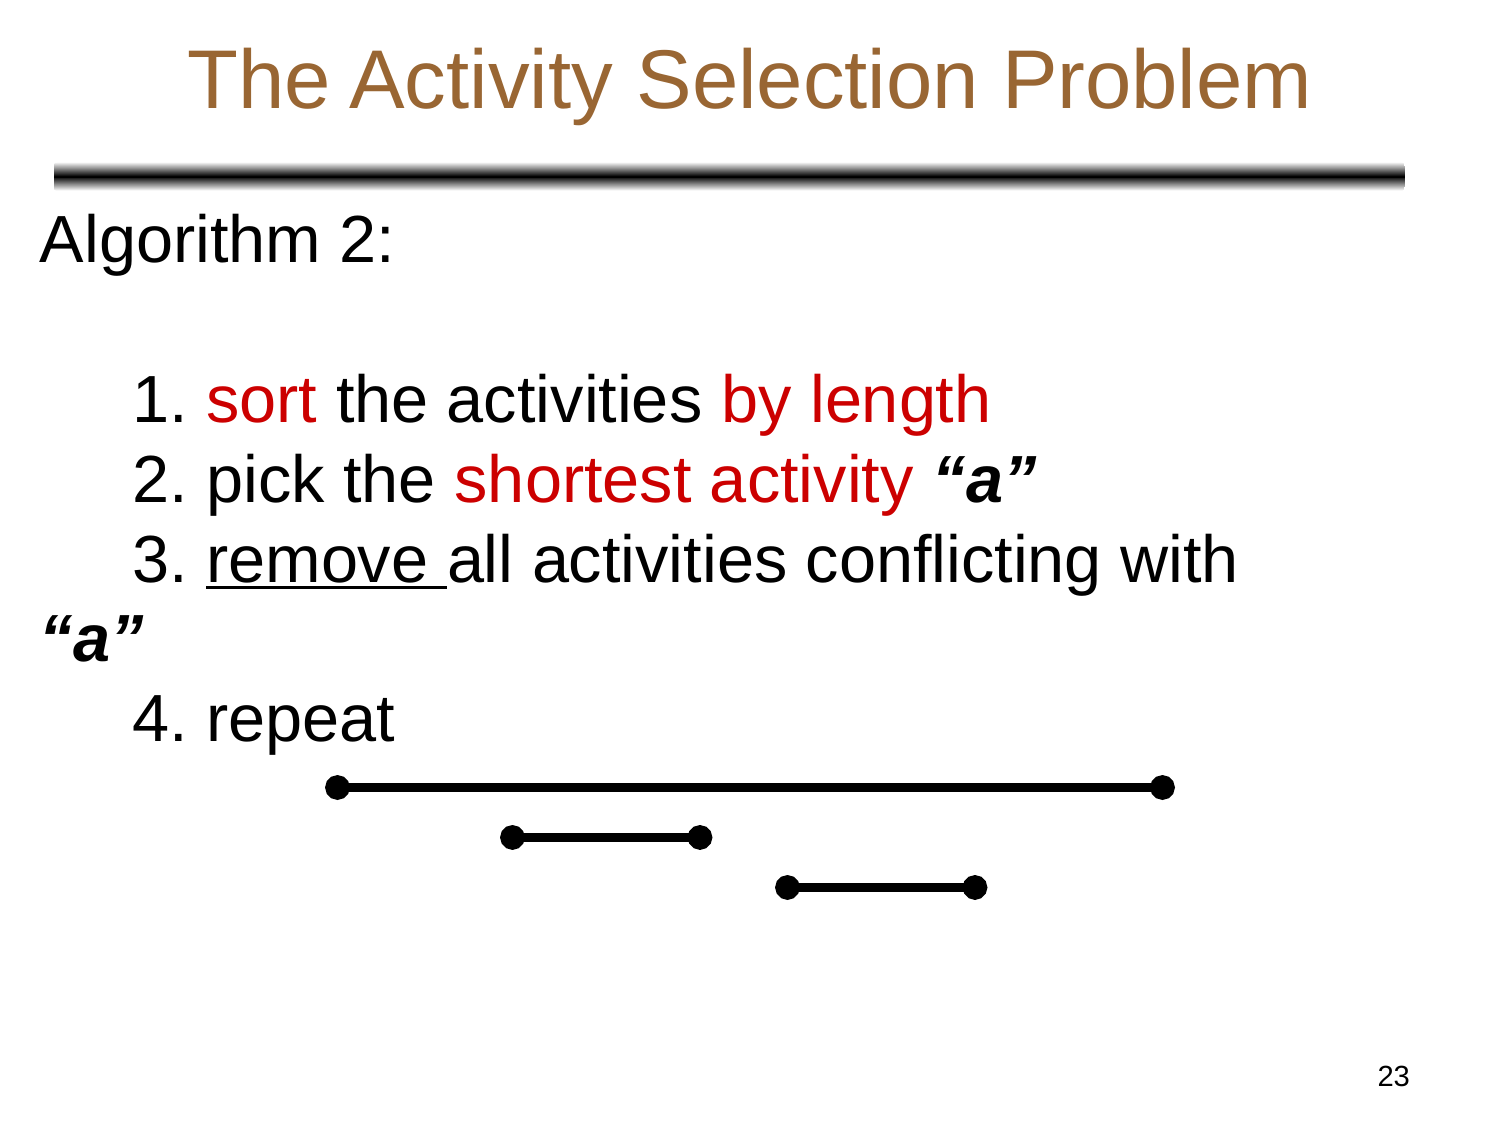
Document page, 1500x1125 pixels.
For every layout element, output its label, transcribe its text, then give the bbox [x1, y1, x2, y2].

text_box ‹#› [1074, 1049, 1425, 1103]
title The Activity Selection Problem [112, 24, 1388, 125]
text_box Algorithm 2: 1. sort the activities by length 2. pick the shortest activity “a” 3. remove all activities conflicting with “a” 4. repeat [24, 187, 1377, 763]
